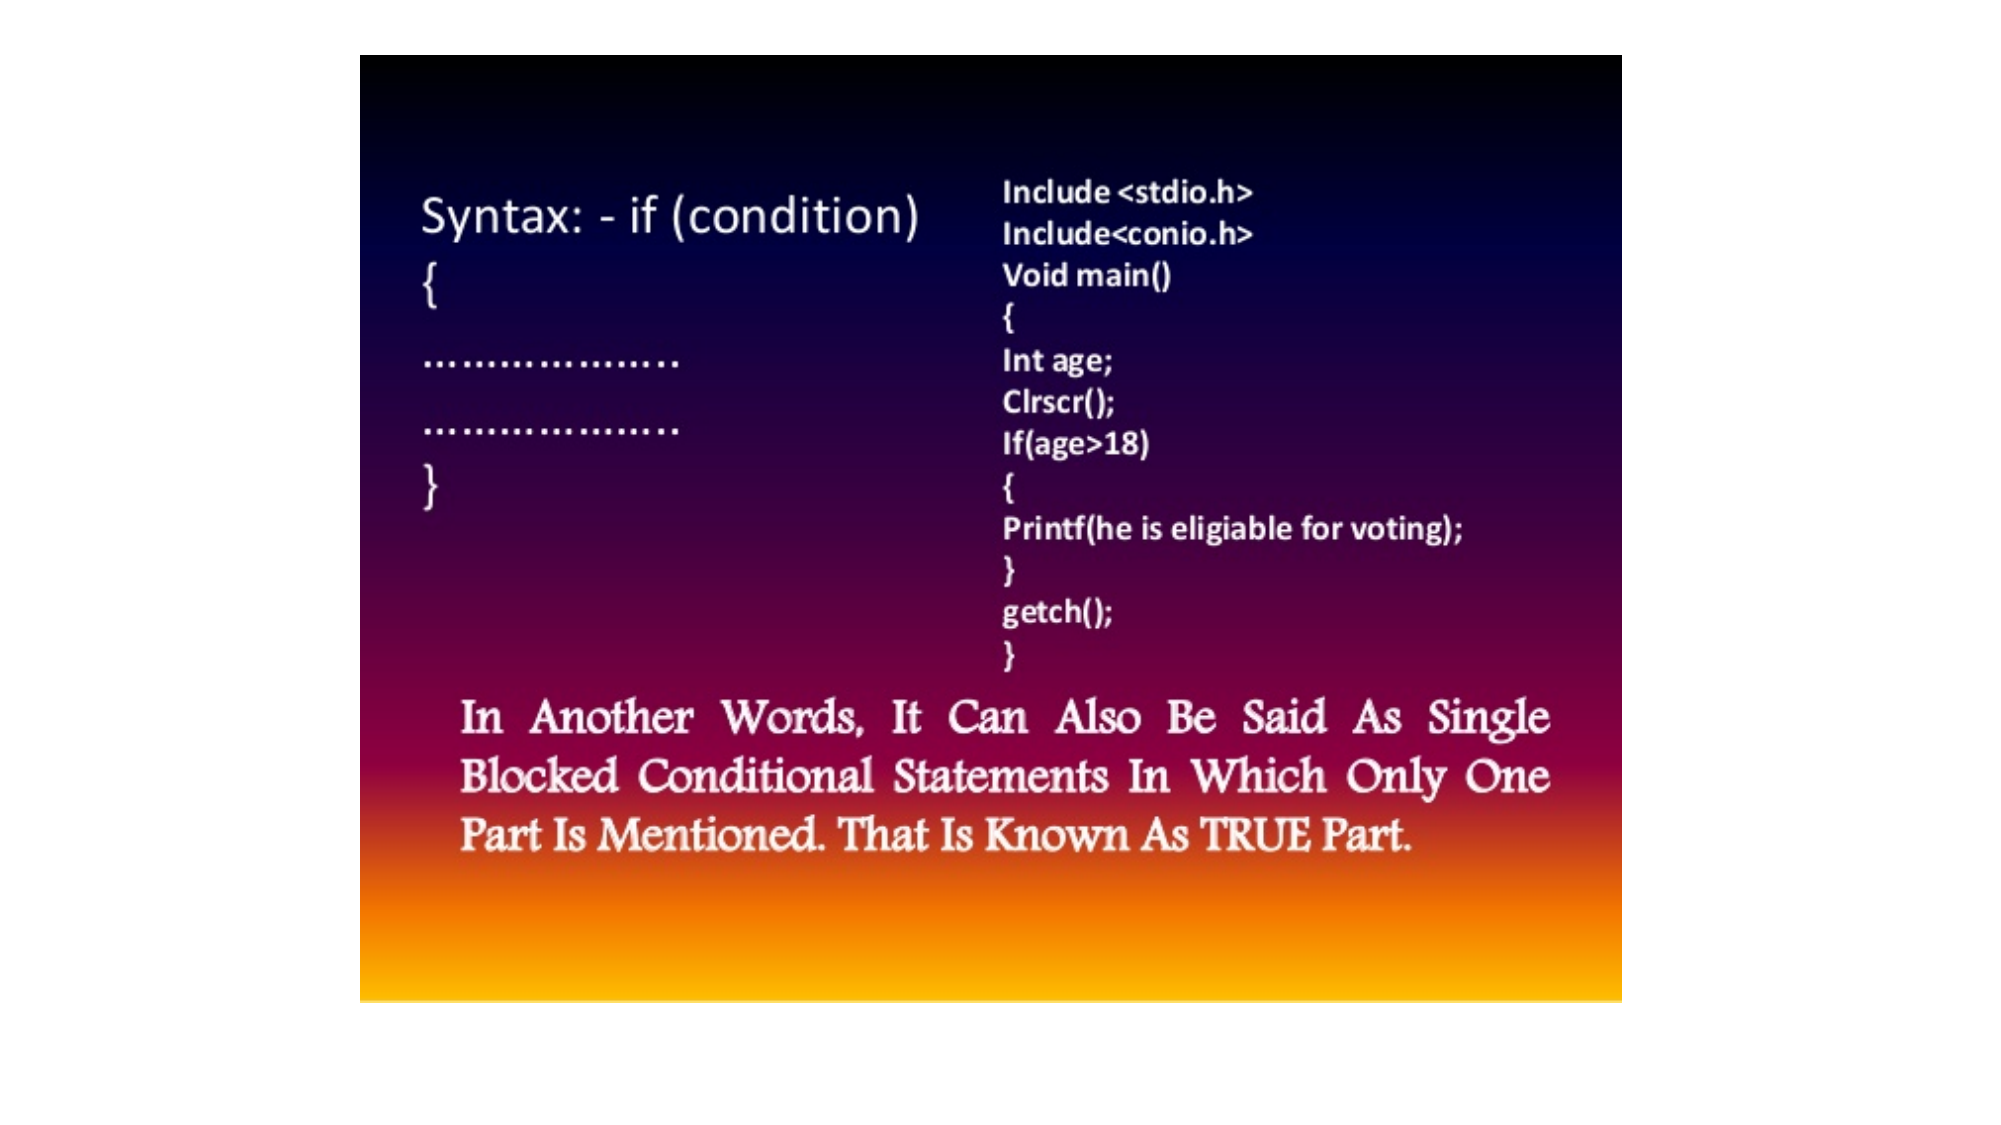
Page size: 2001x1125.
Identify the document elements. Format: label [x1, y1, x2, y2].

picture [360, 55, 1622, 1003]
